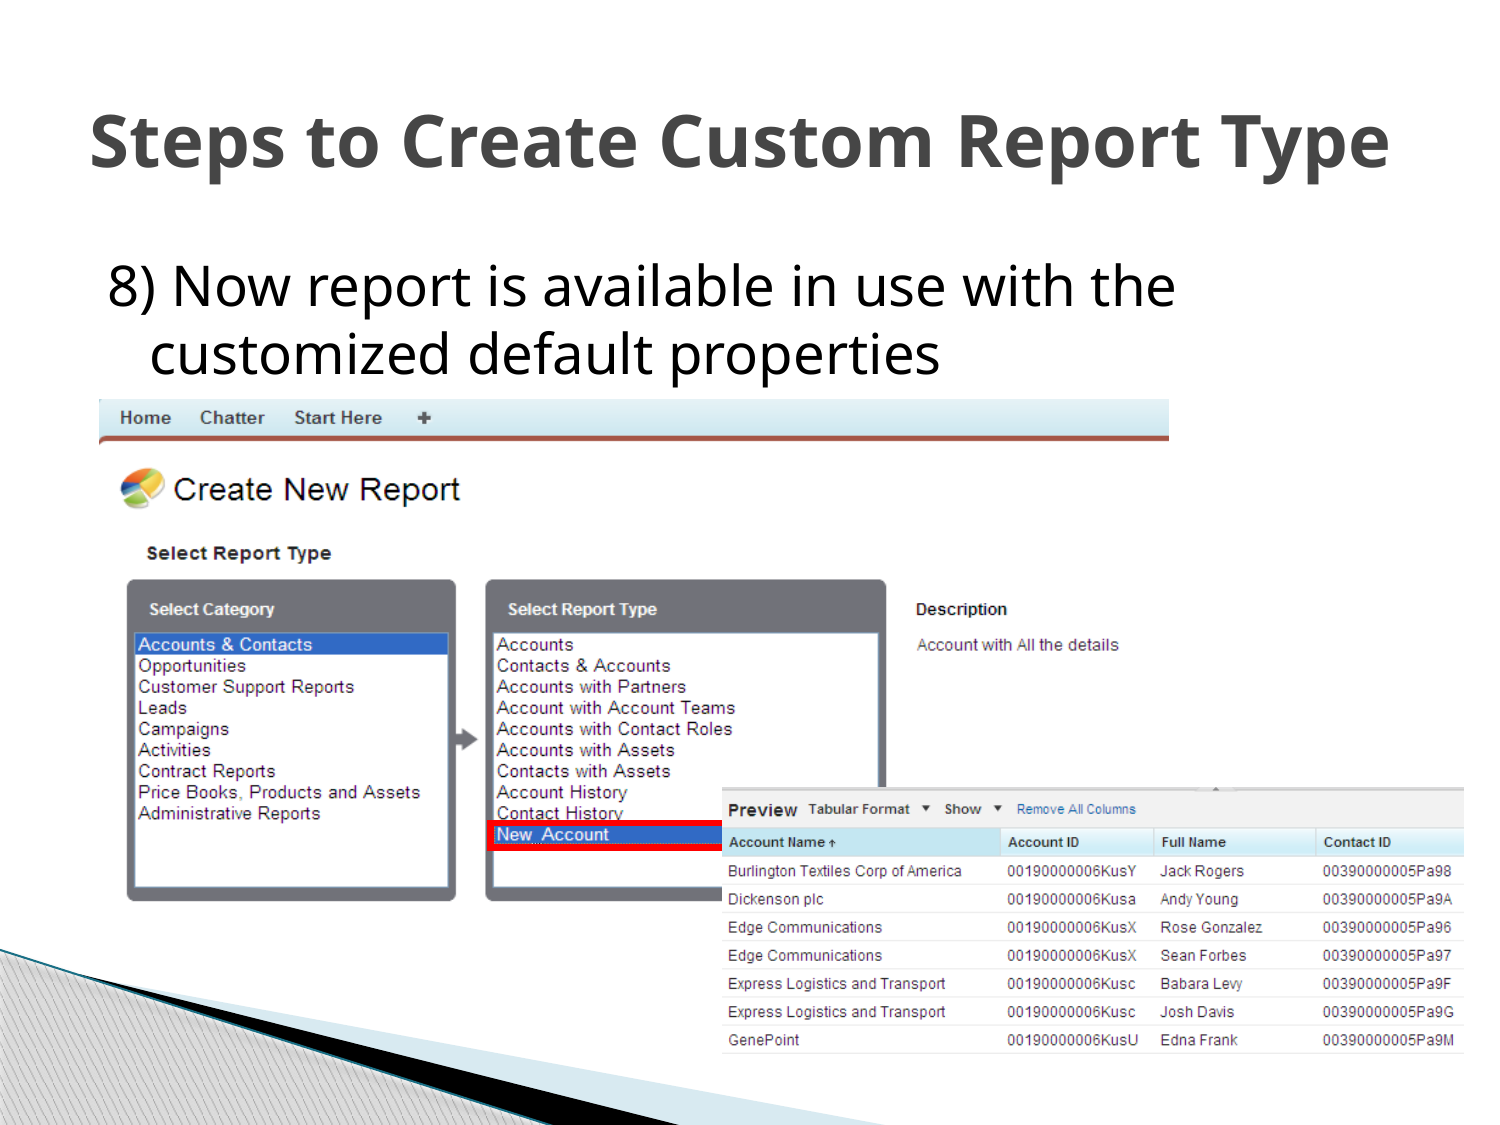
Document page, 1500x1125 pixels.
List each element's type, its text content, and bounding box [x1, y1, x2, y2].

picture [99, 399, 1465, 1054]
title Steps to Create Custom Report Type [75, 45, 1425, 233]
list 8) Now report is available in use with the customized default properties [75, 243, 1425, 986]
